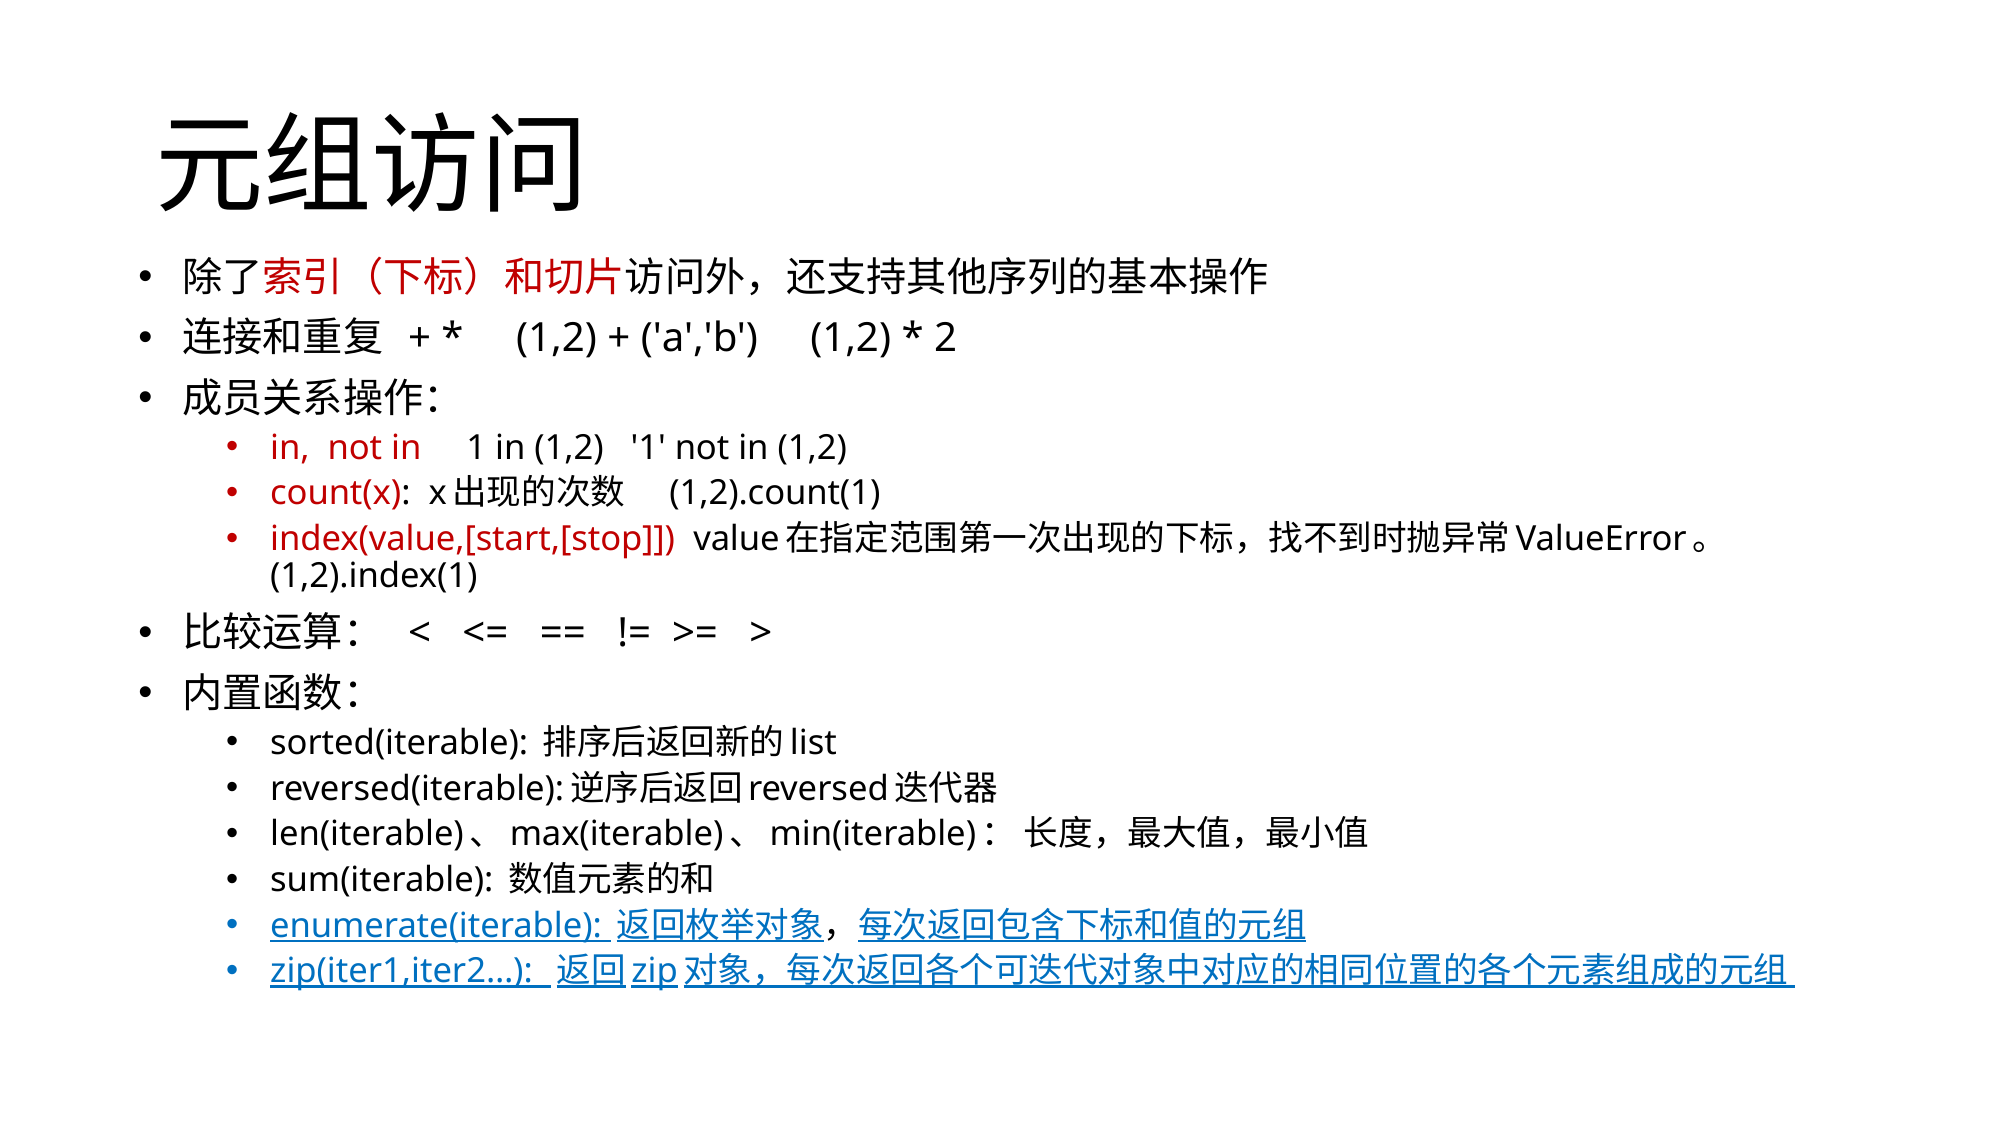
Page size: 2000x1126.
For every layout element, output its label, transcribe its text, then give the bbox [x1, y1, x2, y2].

title 元组访问 [137, 59, 1863, 247]
list 除了索引（下标）和切片访问外，还支持其他序列的基本操作 连接和重复 + * (1,2) + ('a','b') (1,2) * 2 成员关系操作： in, not in 1 in (1,2) '1' not in (1,2) count(x): x出现的次数 (1,2).count(1) index(value,[start,[stop]]) value在指定范围第一次出现的下标，找不到时抛异常ValueError。 (1,2).index(1) 比较运算： < <= == != >= > 内置函数： sorted(iterable): 排序后返回新的list reversed(iterable):逆序后返回reversed迭代器 len(iterable)、max(iterable)、min(iterable)： 长度，最大值，最小值 sum(iterable): 数值元素的和 enumerate(iterable): 返回枚举对象，每次返回包含下标和值的元组 zip(iter1,iter2…): 返回zip对象，每次返回各个可迭代对象中对应的相同位置的各个元素组成的元组 [120, 247, 1863, 1014]
